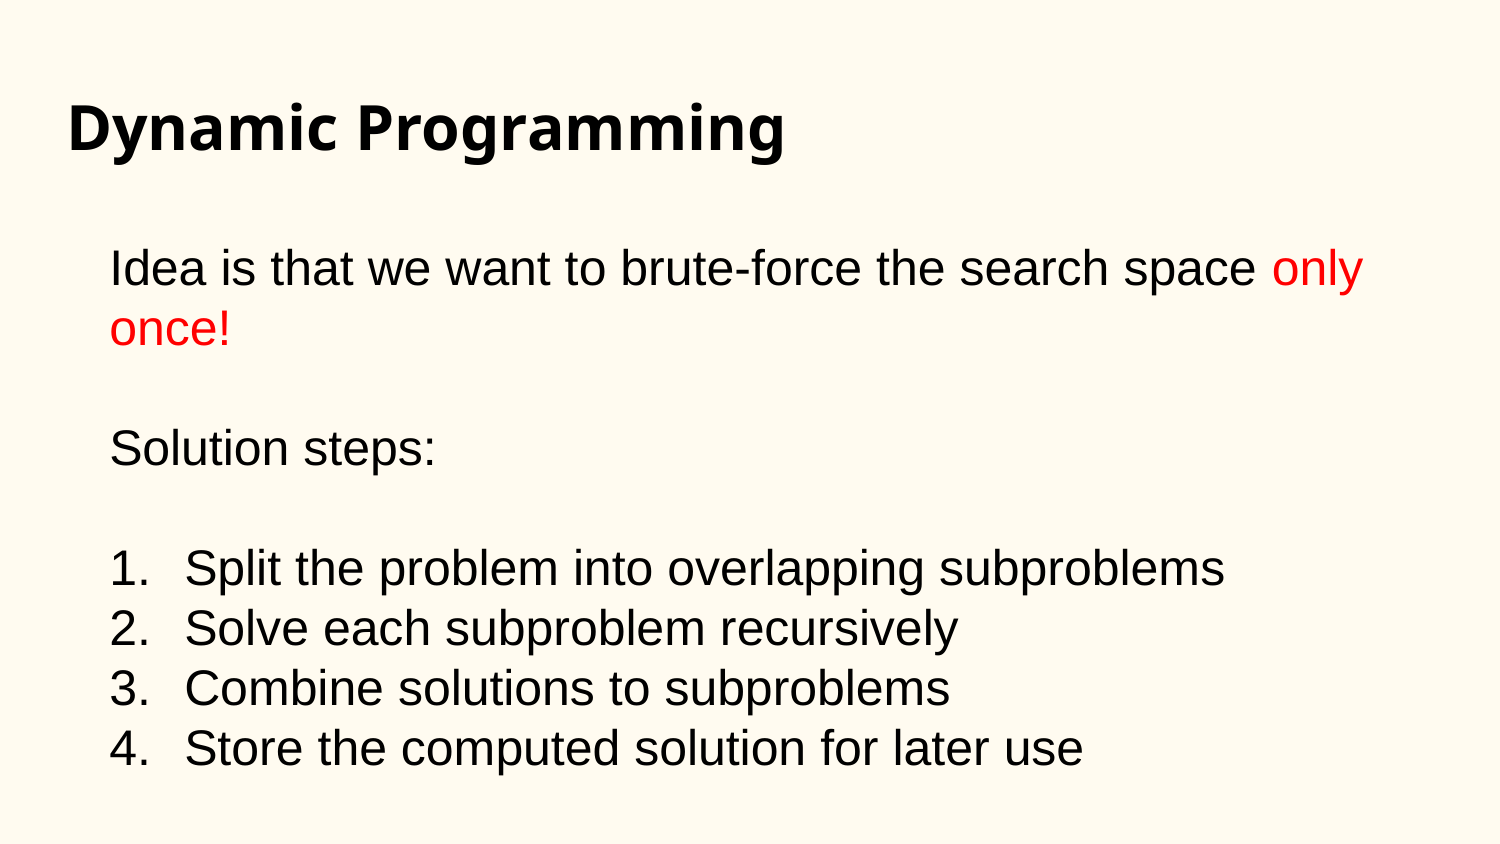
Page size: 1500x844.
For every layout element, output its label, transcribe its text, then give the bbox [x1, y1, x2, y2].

title Dynamic Programming [51, 72, 1449, 174]
text_box Idea is that we want to brute-force the search space only once! Solution steps: Split the problem into overlapping subproblems Solve each subproblem recursively Combine solutions to subproblems Store the computed solution for later use [94, 228, 1434, 784]
